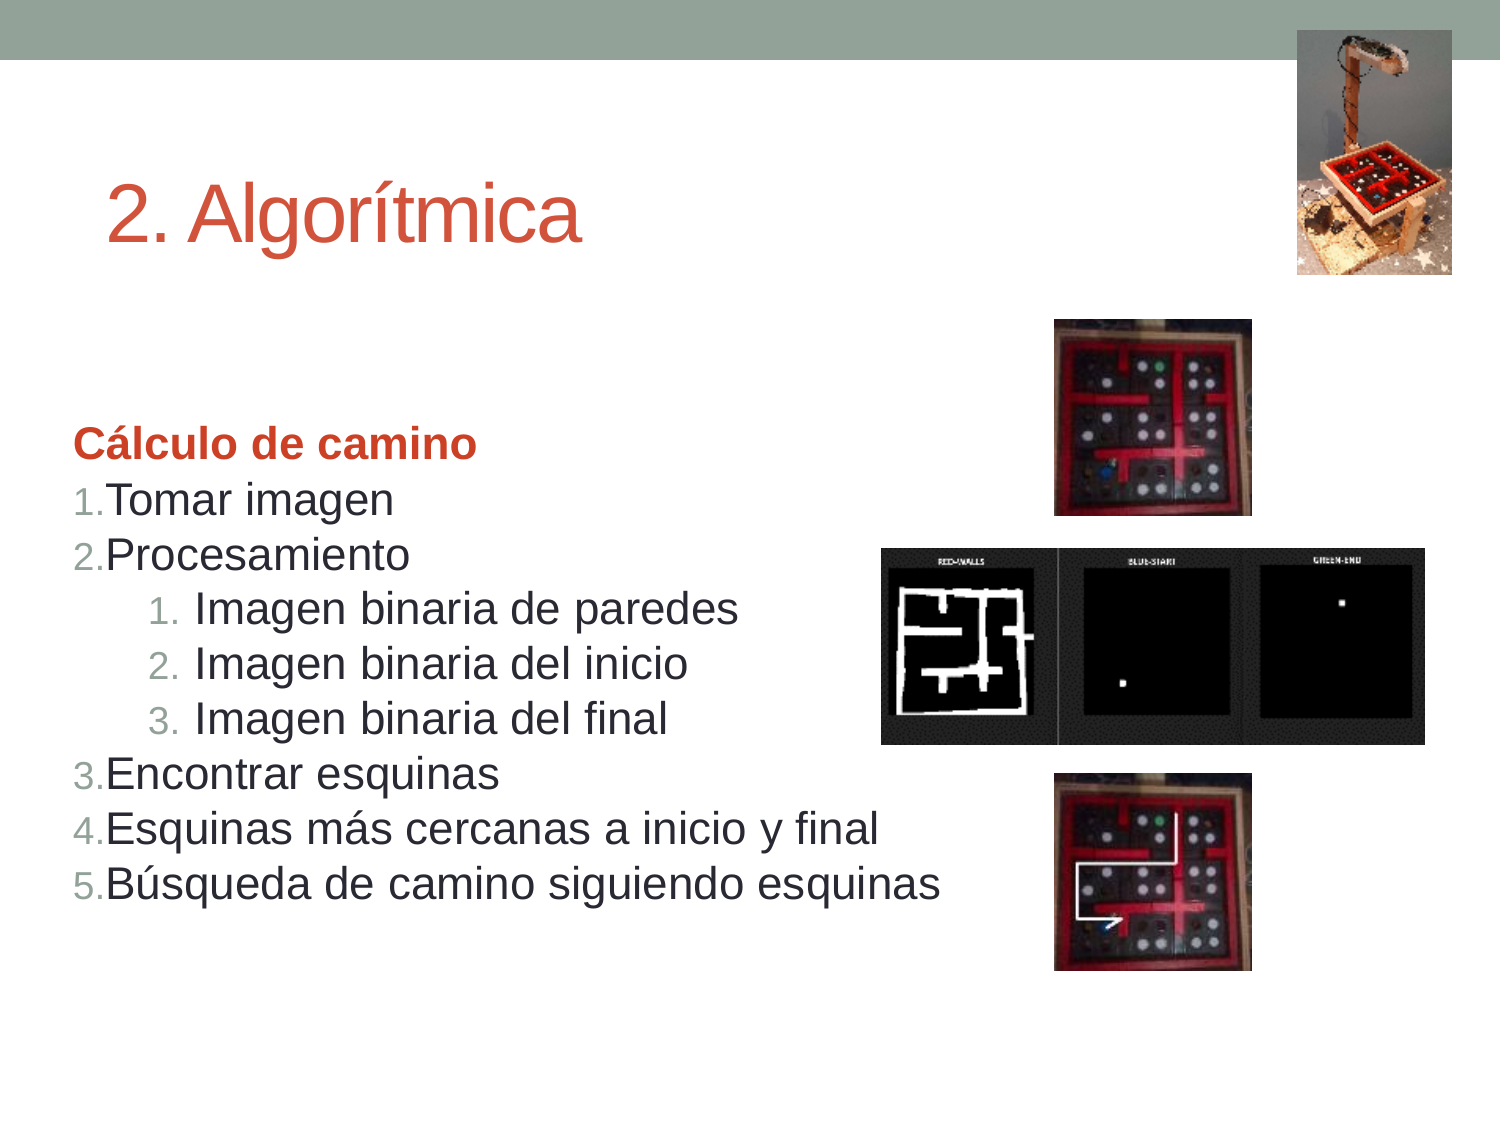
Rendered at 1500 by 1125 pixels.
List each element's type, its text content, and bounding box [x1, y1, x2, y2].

text_box Cálculo de camino Tomar imagen Procesamiento Imagen binaria de paredes Imagen binaria del inicio Imagen binaria del final Encontrar esquinas Esquinas más cercanas a inicio y final Búsqueda de camino siguiendo esquinas [57, 319, 1367, 1004]
picture [1296, 30, 1453, 275]
picture [1054, 773, 1252, 971]
picture [881, 547, 1426, 745]
picture [1054, 318, 1252, 517]
title 2. Algorítmica [90, 128, 1441, 291]
